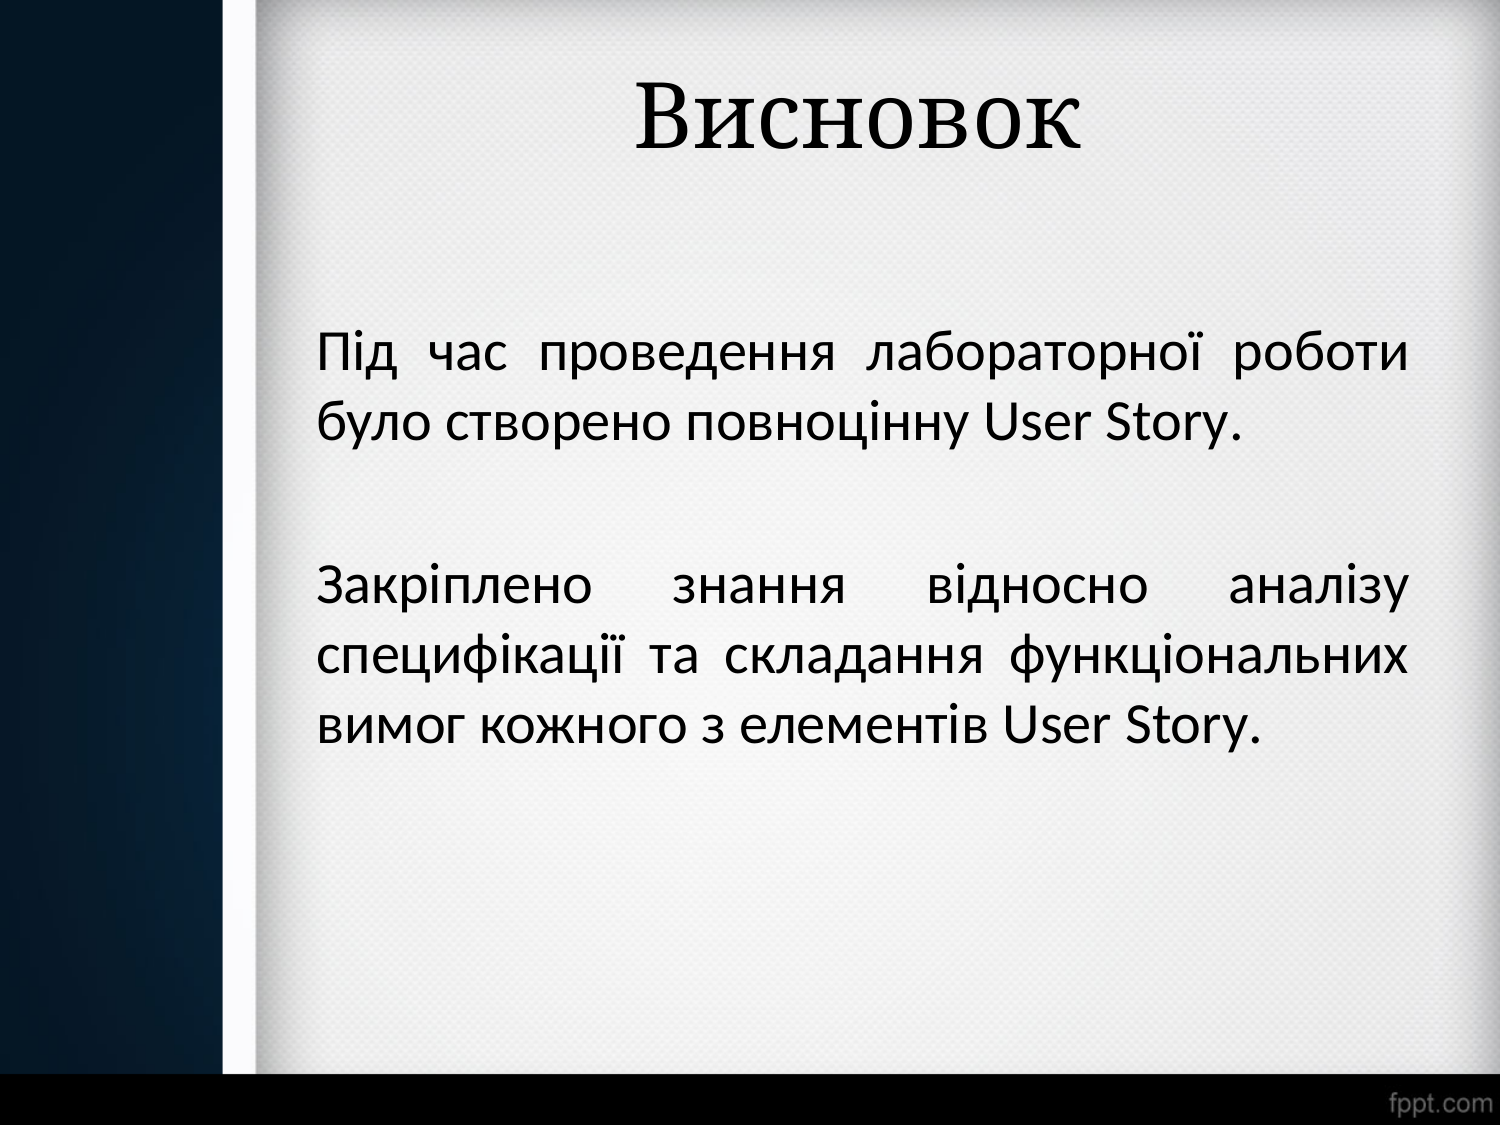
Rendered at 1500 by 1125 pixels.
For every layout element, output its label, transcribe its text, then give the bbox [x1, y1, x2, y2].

picture [0, 0, 1500, 1125]
title Висновок [301, 31, 1415, 192]
list Під час проведення лабораторної роботи було створено повноцінну User Story. Закріплено знання відносно аналізу специфікації та складання функціональних вимог кожного з елементів User Story. [301, 304, 1425, 1047]
